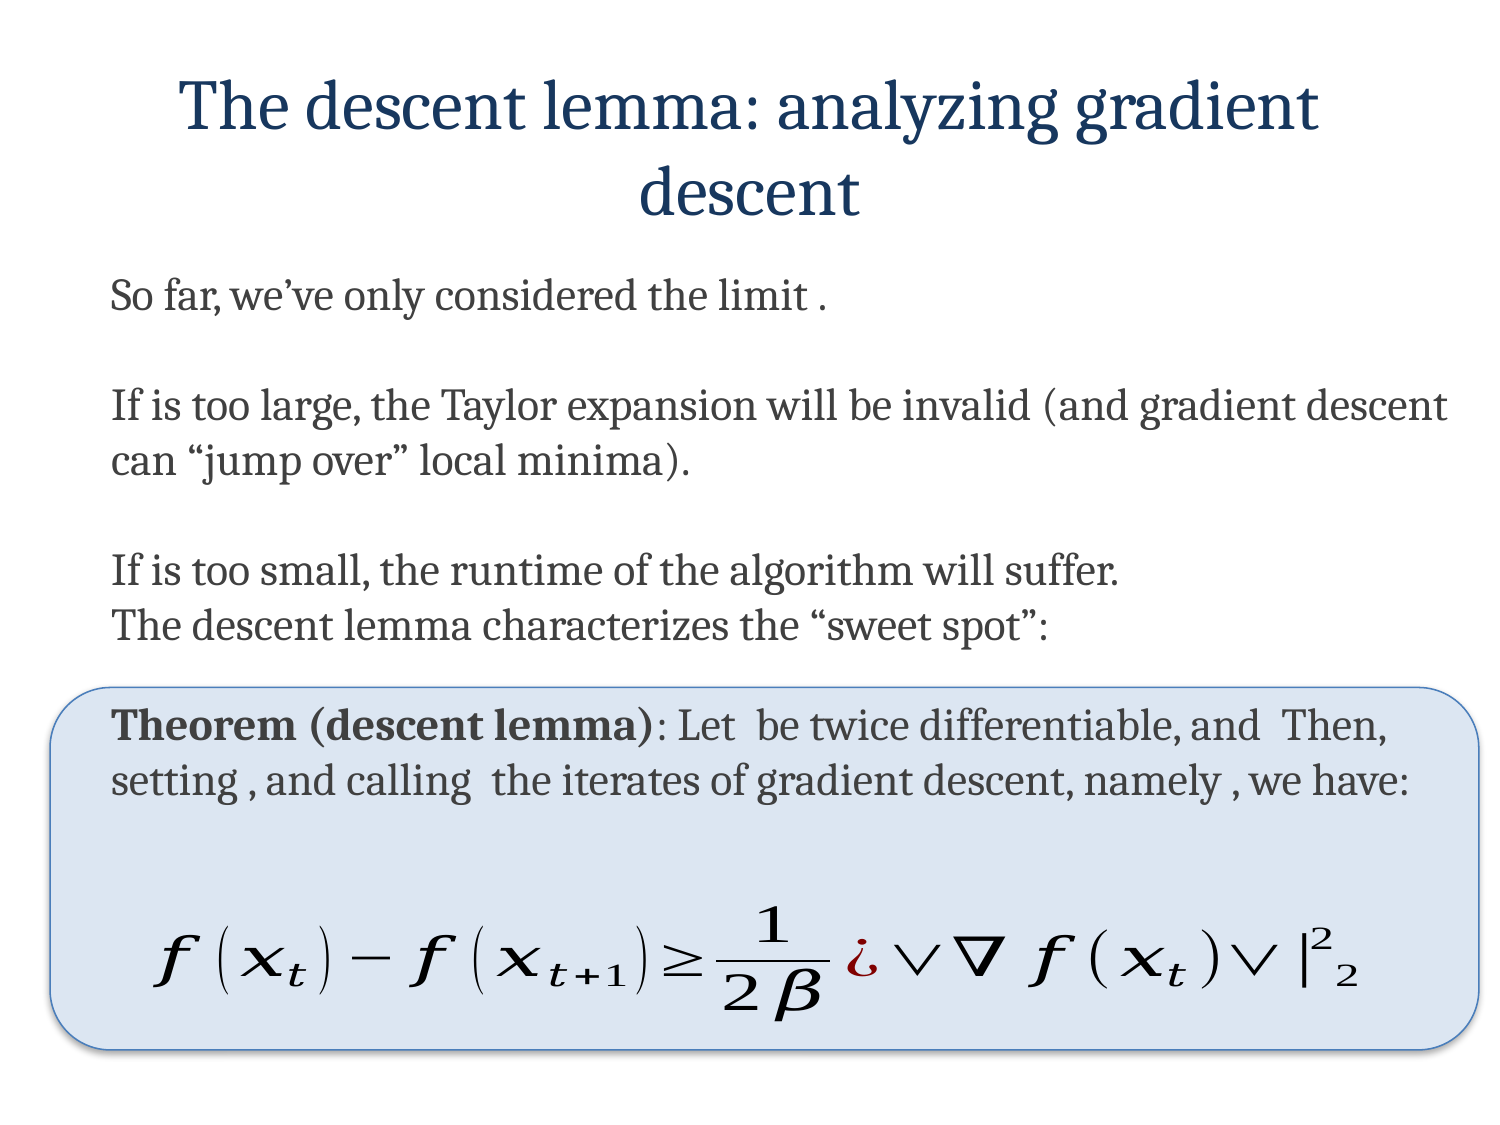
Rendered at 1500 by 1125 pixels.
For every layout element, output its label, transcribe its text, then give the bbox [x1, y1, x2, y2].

text_box [49, 686, 1480, 1051]
text_box [181, 429, 212, 490]
text_box The descent lemma: analyzing gradient descent [74, 49, 1425, 238]
